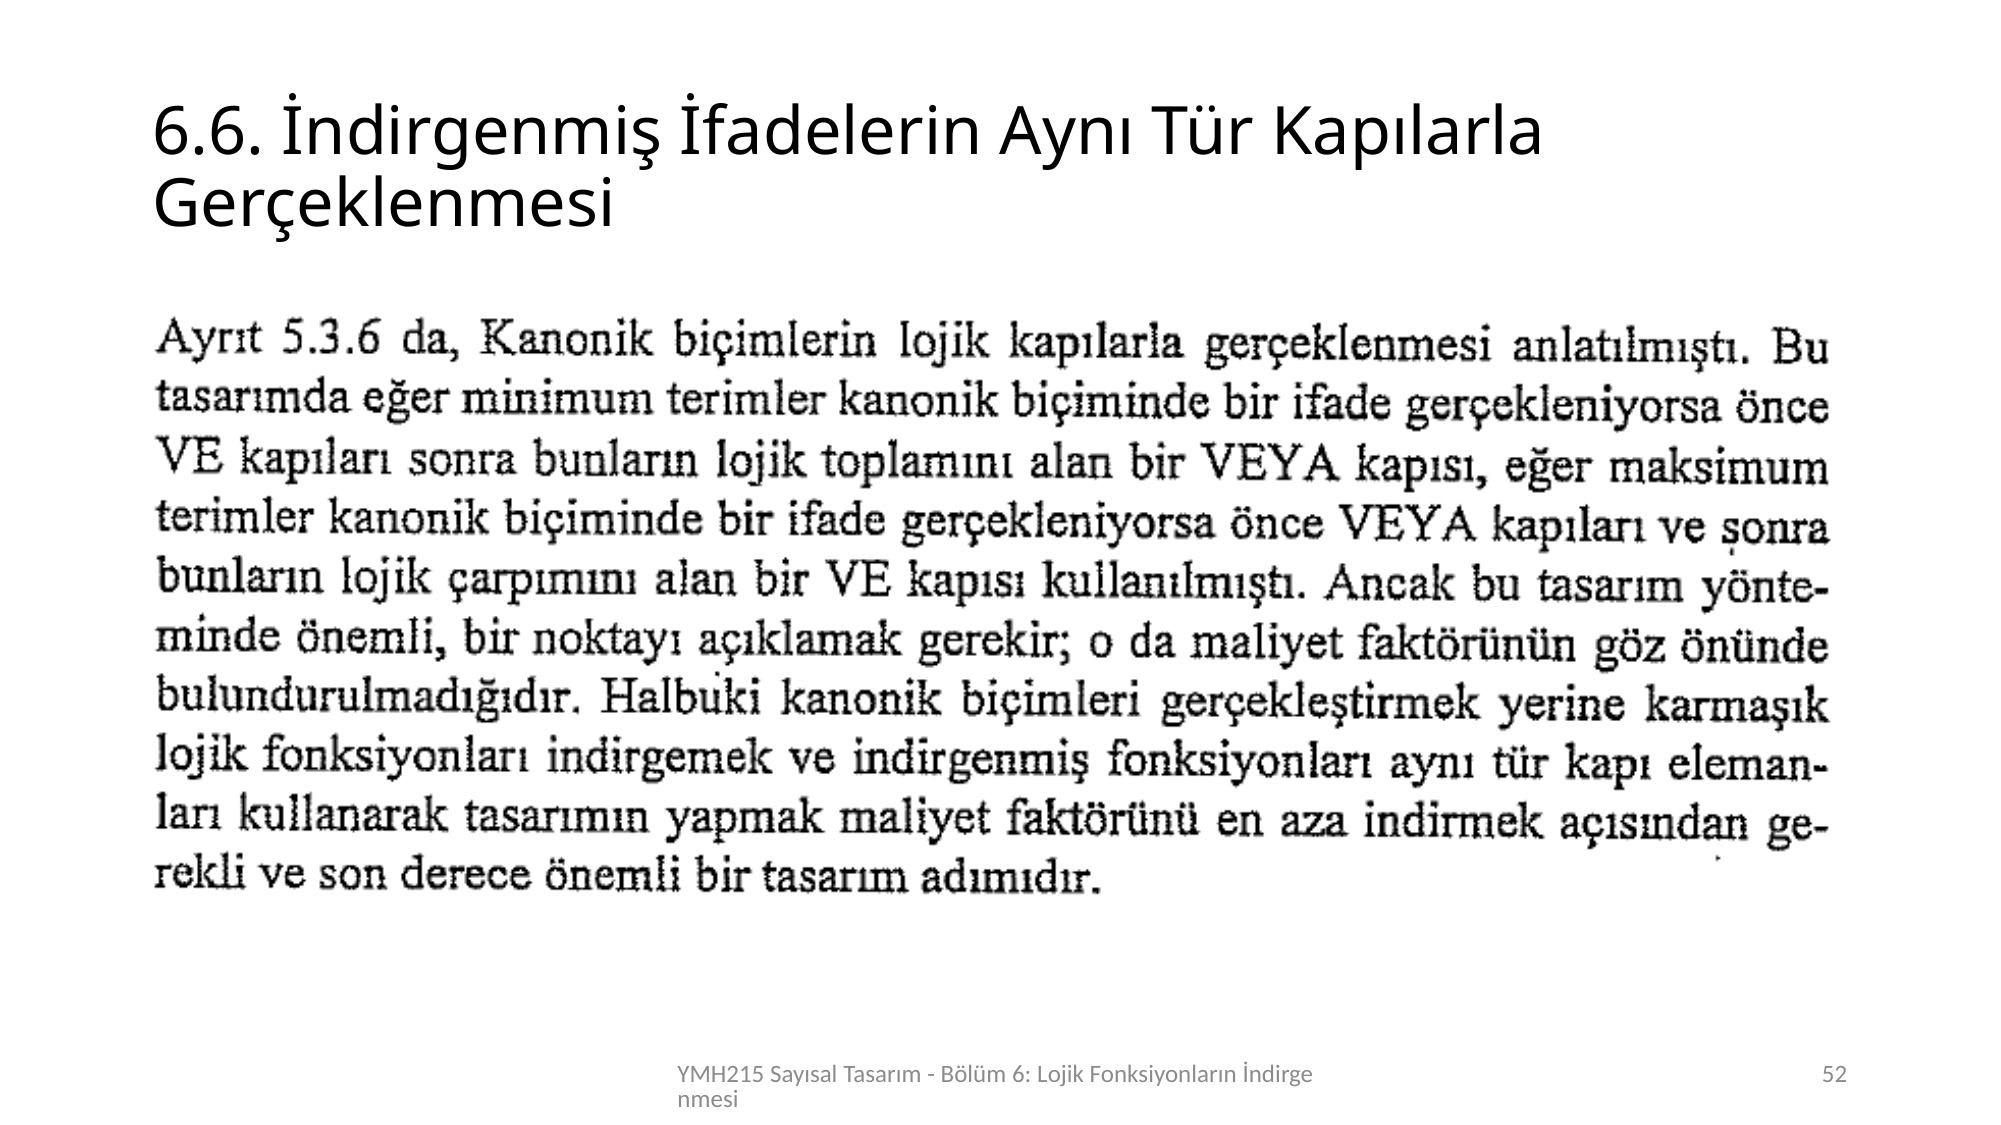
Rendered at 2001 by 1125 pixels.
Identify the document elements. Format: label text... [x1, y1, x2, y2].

picture [137, 299, 1849, 929]
title 6.6. İndirgenmiş İfadelerin Aynı Tür Kapılarla Gerçeklenmesi [137, 59, 1863, 278]
slide_number 52 [1412, 1042, 1863, 1103]
footer YMH215 Sayısal Tasarım - Bölüm 6: Lojik Fonksiyonların İndirgenmesi [662, 1042, 1338, 1103]
